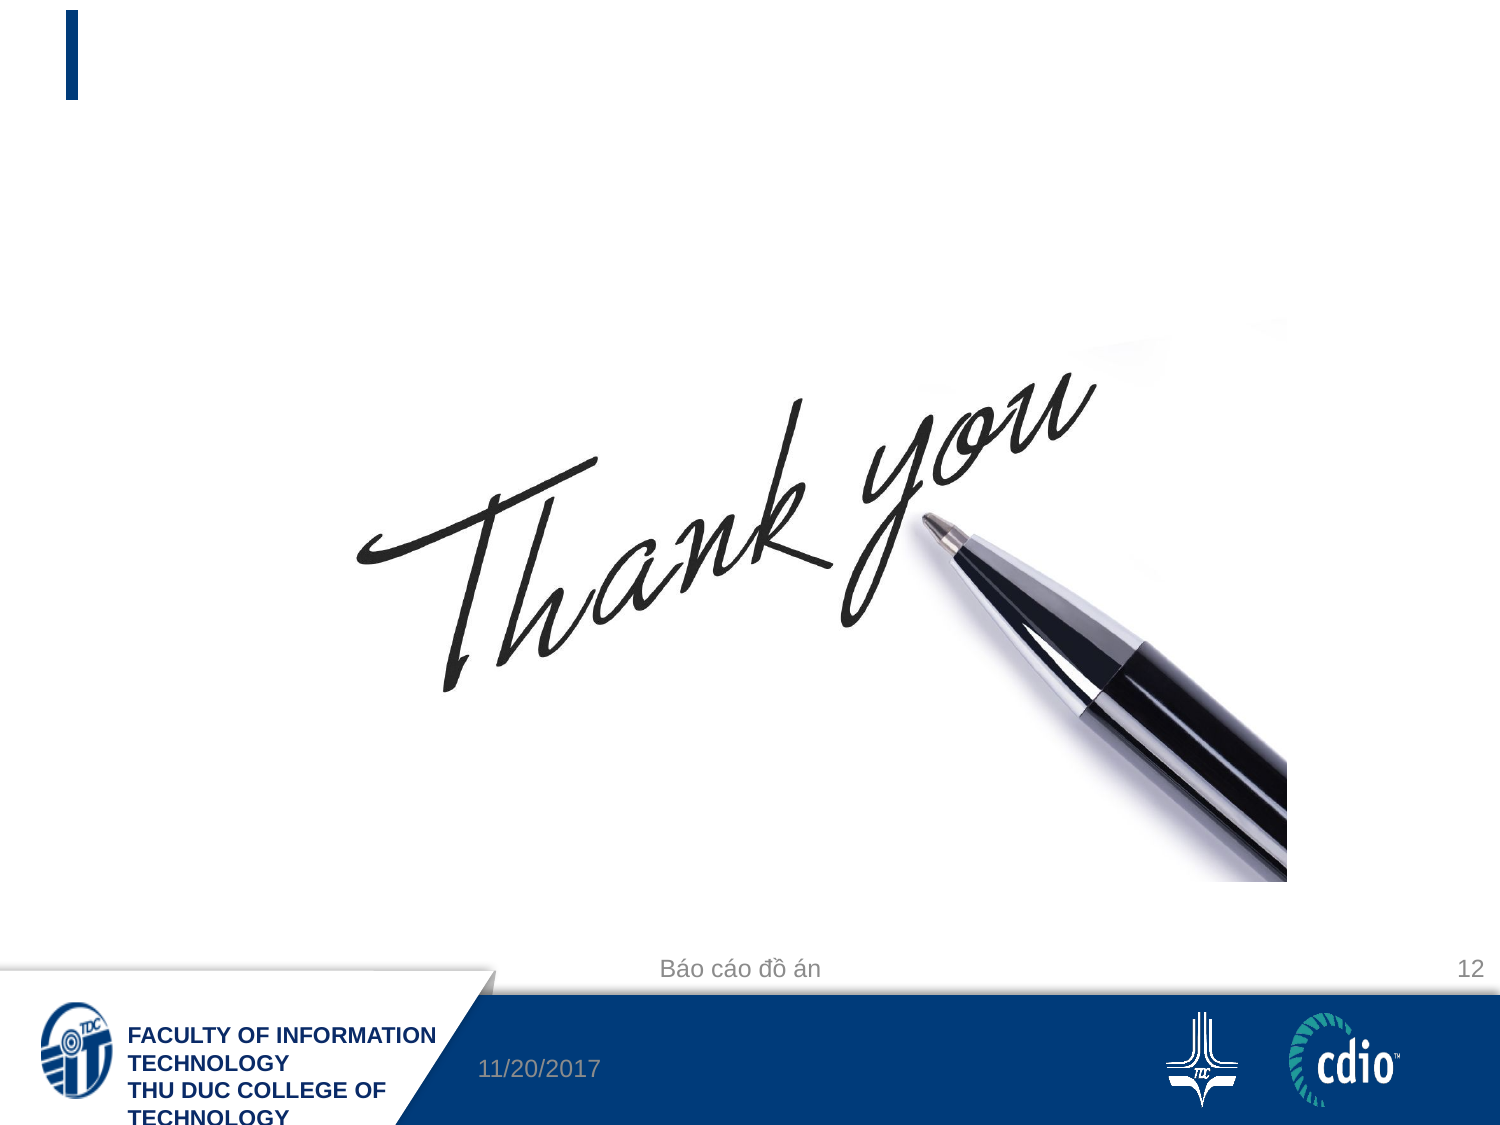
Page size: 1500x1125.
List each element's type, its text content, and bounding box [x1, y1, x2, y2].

picture [163, 1090, 170, 1096]
picture [318, 1090, 327, 1096]
picture [41, 1001, 340, 1099]
picture [202, 1090, 209, 1096]
picture [257, 1090, 266, 1096]
picture [1166, 1012, 1238, 1109]
footer Báo cáo đồ án [487, 937, 994, 998]
picture [1289, 1013, 1400, 1107]
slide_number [462, 1037, 800, 1098]
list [207, 162, 1287, 882]
slide_number 12 [1425, 937, 1500, 998]
